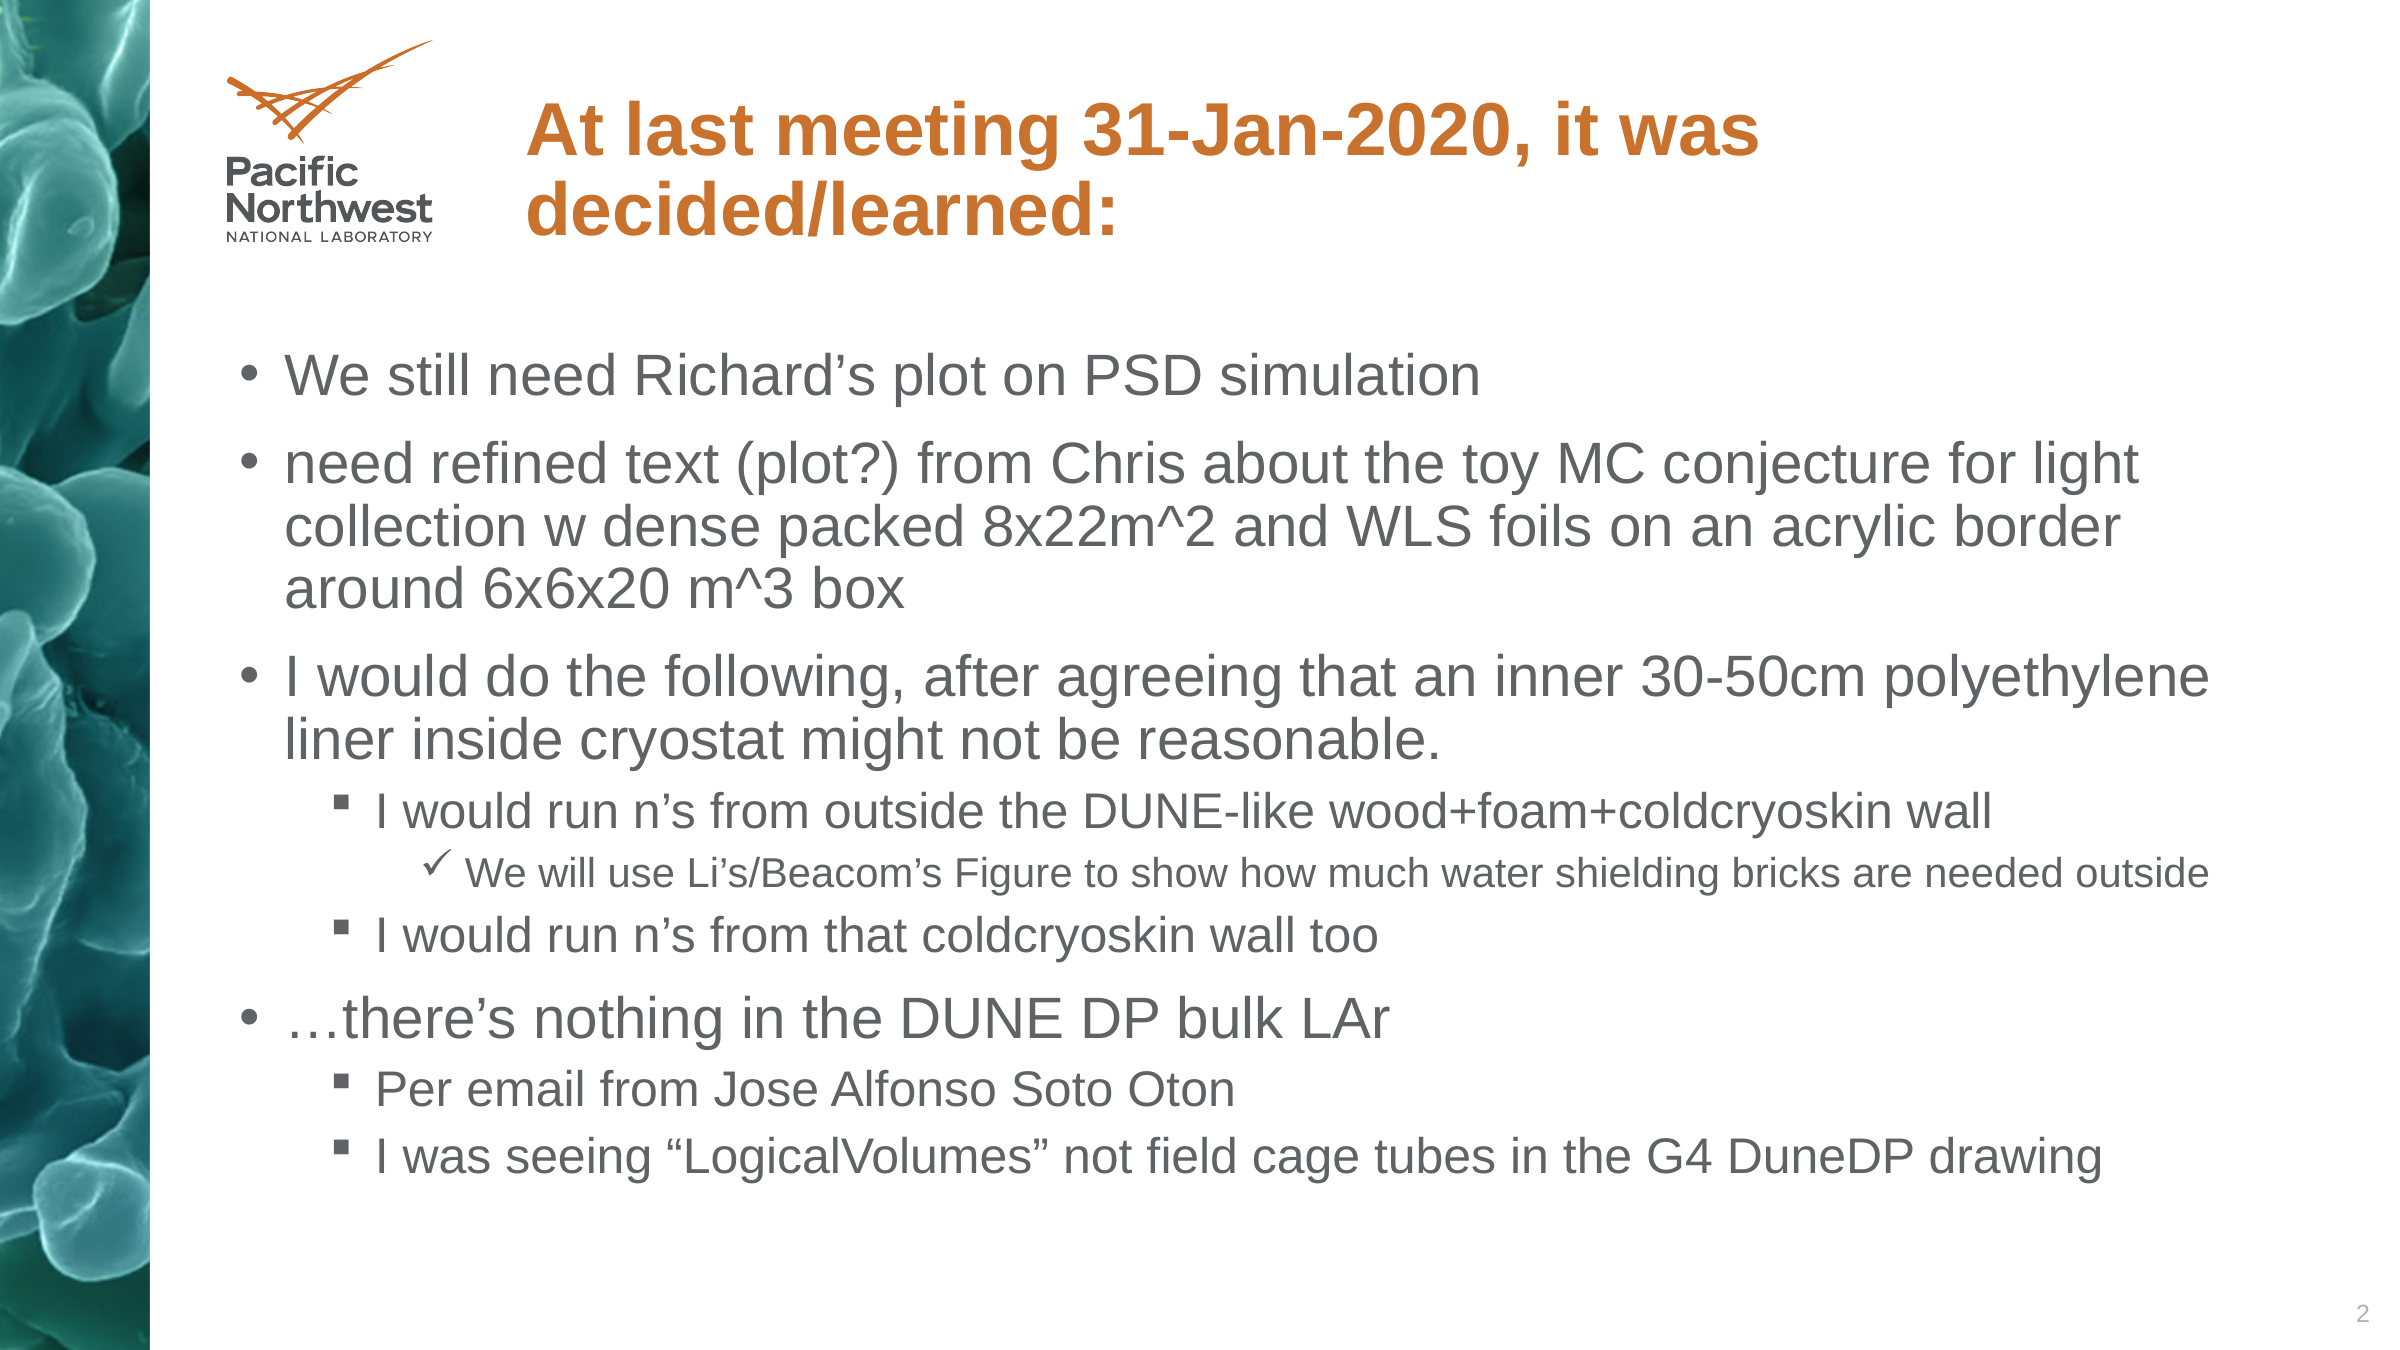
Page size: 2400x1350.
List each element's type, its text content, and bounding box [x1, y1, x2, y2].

title At last meeting 31-Jan-2020, it was decided/learned: [525, 44, 2325, 260]
slide_number 2 [2295, 1275, 2370, 1350]
list We still need Richard’s plot on PSD simulation need refined text (plot?) from Chris about the toy MC conjecture for light collection w dense packed 8x22m^2 and WLS foils on an acrylic border around 6x6x20 m^3 box I would do the following, after agreeing that an inner 30-50cm polyethylene liner inside cryostat might not be reasonable. I would run n’s from outside the DUNE-like wood+foam+coldcryoskin wall We will use Li’s/Beacom’s Figure to show how much water shielding bricks are needed outside I would run n’s from that coldcryoskin wall too …there’s nothing in the DUNE DP bulk LAr Per email from Jose Alfonso Soto Oton I was seeing “LogicalVolumes” not field cage tubes in the G4 DuneDP drawing [225, 337, 2325, 1238]
picture [225, 38, 435, 244]
picture [0, 0, 149, 1350]
